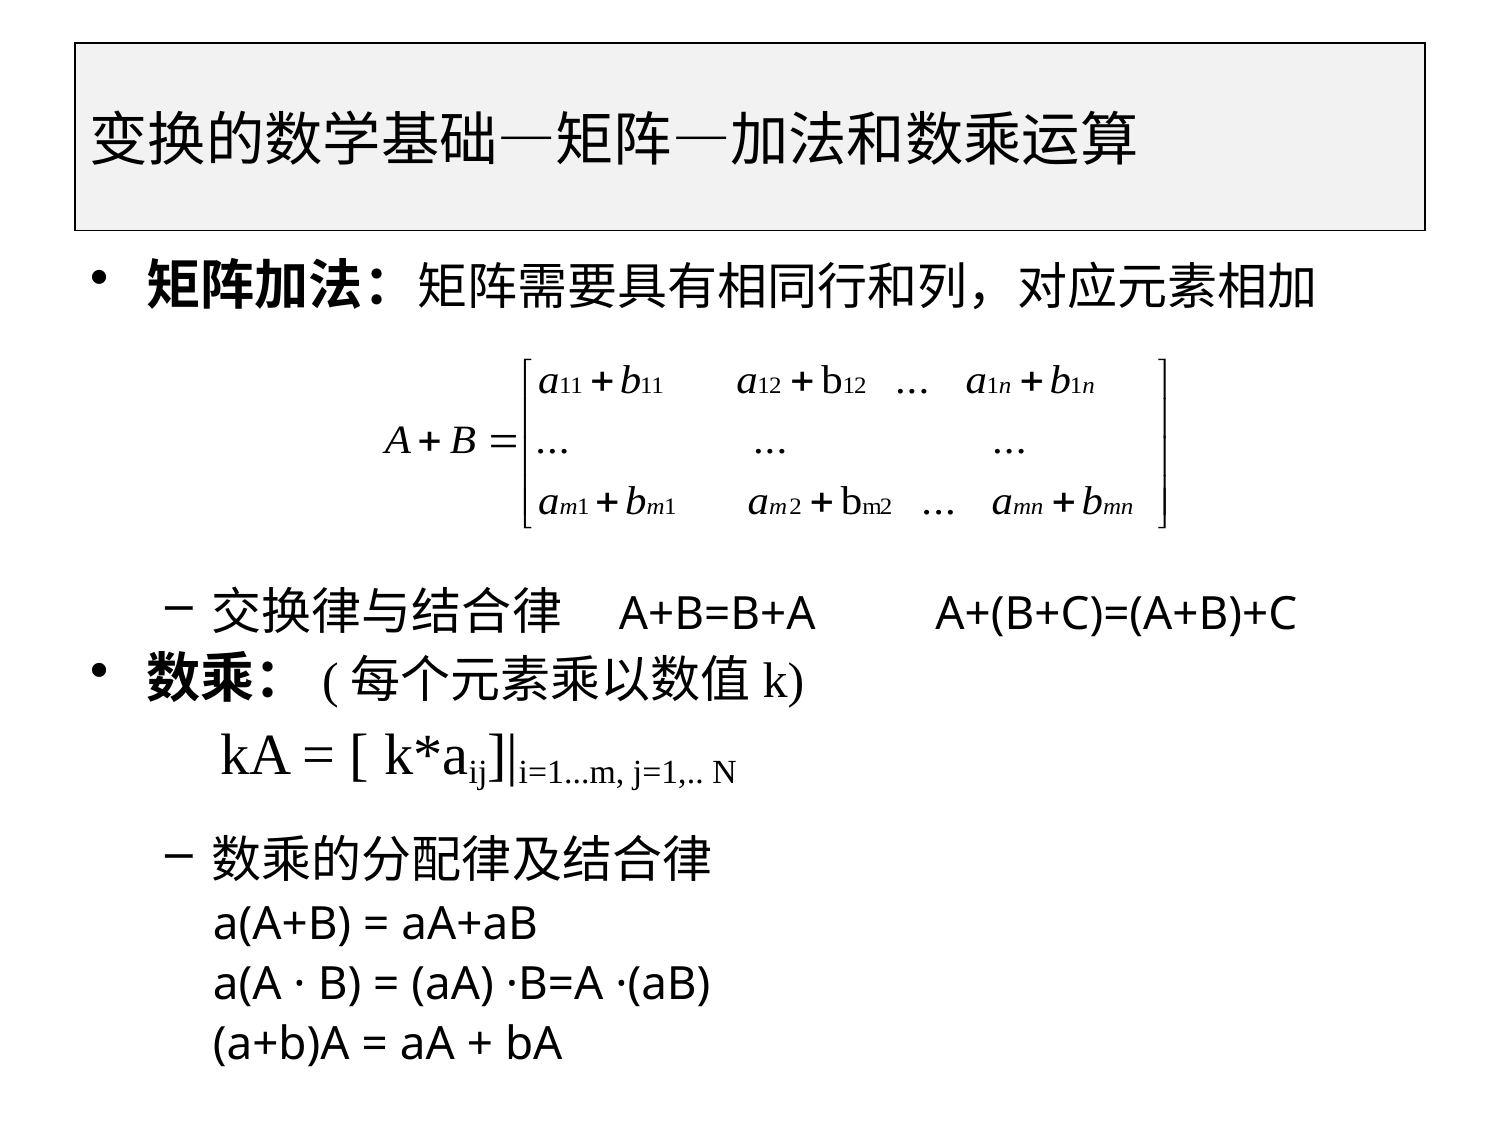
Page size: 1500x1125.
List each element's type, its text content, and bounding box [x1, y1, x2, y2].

list 矩阵加法：矩阵需要具有相同行和列，对应元素相加 交换律与结合律 A+B=B+A A+(B+C)=(A+B)+C 数乘：(每个元素乘以数值k) kA = [ k*aij]|i=1...m, j=1,.. N 数乘的分配律及结合律 a(A+B) = aA+aB a(A · B) = (aA) ·B=A ·(aB) (a+b)A = aA + bA [74, 249, 1426, 993]
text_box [374, 349, 1183, 538]
text_box 变换的数学基础—矩阵—加法和数乘运算 [74, 43, 1425, 231]
